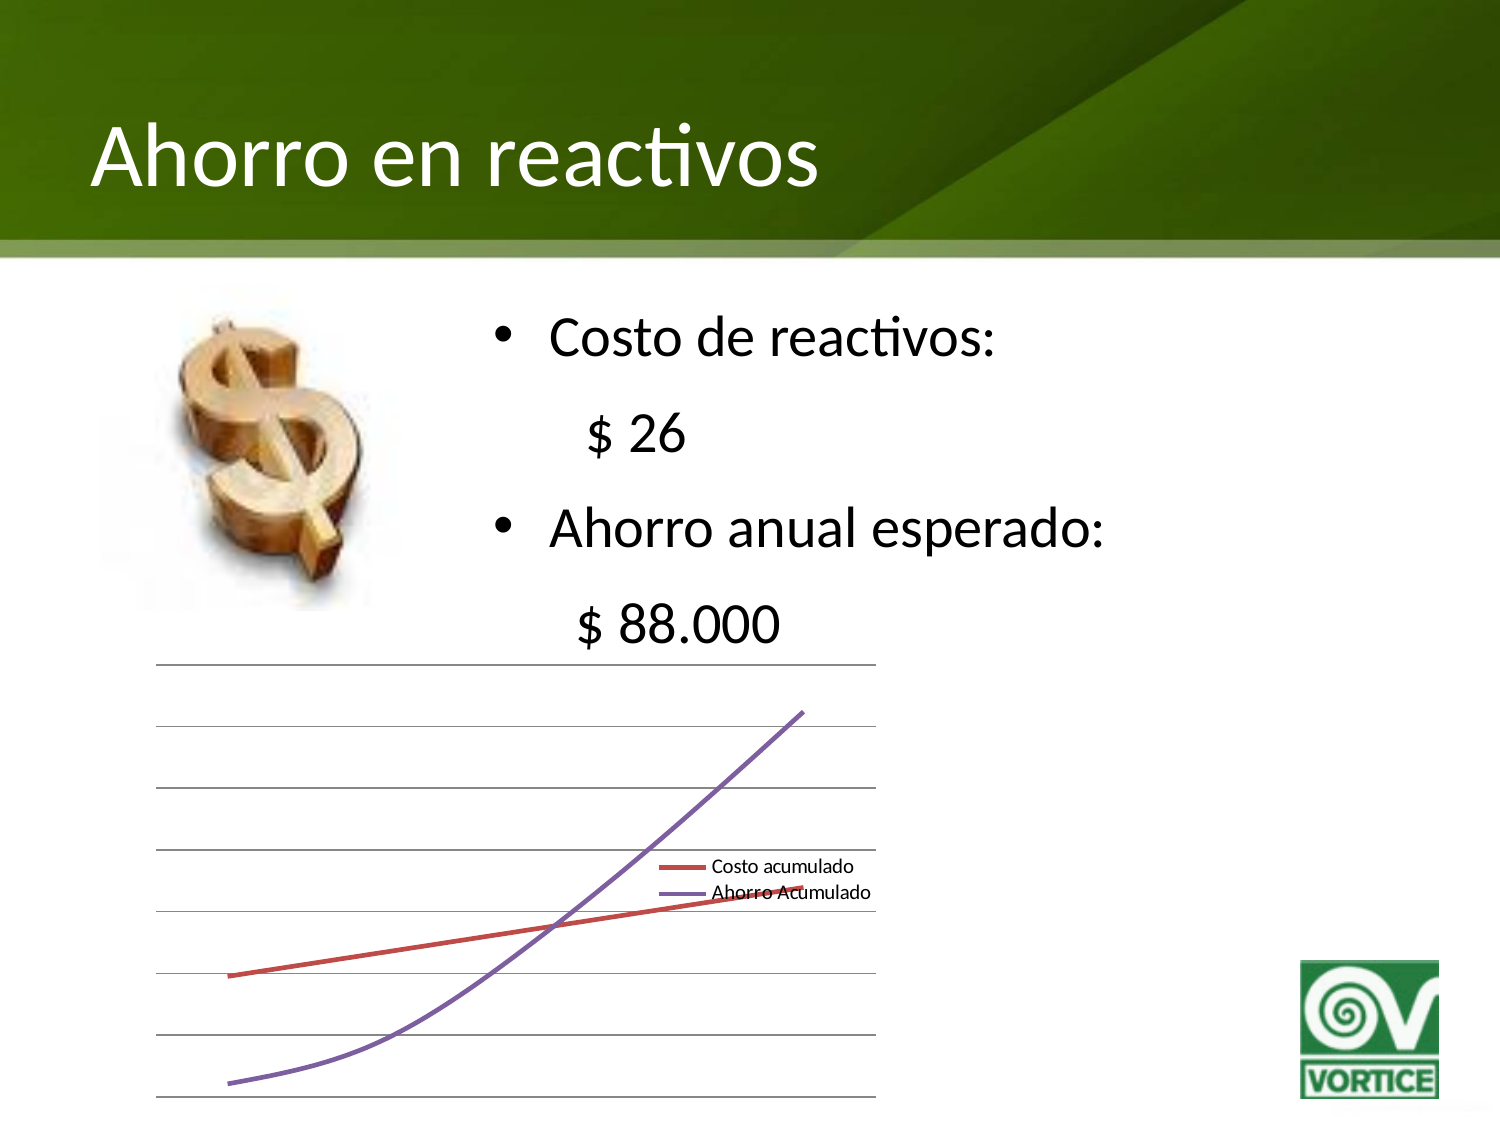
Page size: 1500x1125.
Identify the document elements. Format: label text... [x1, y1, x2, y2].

picture [0, 0, 1500, 1125]
text_box Ahorro en reactivos [74, 56, 1425, 244]
chart [140, 655, 891, 1107]
text_box Costo de reactivos: $ 26 Ahorro anual esperado: $ 88.000 [478, 276, 1366, 993]
